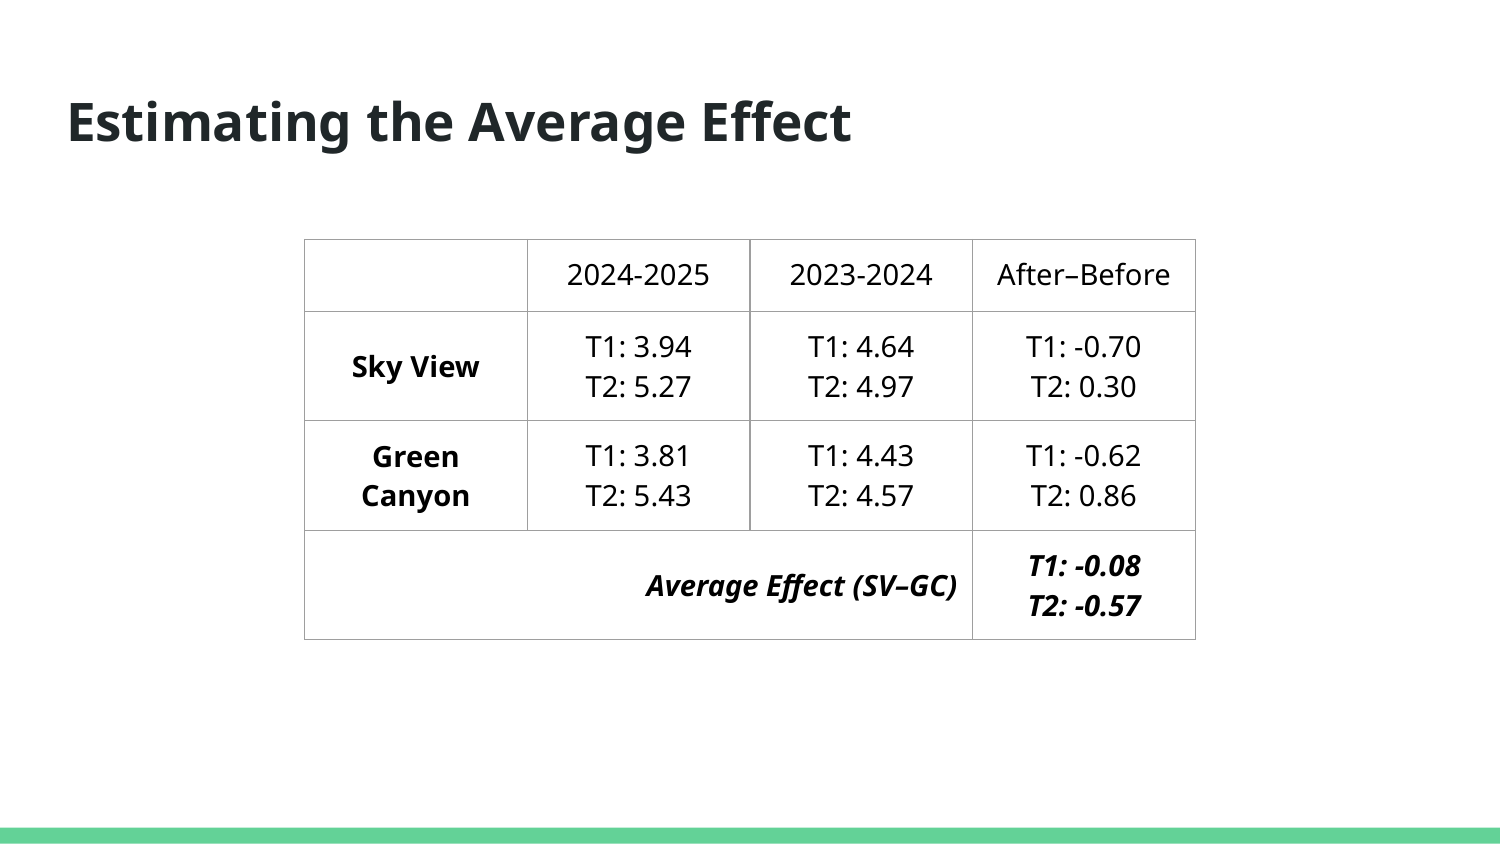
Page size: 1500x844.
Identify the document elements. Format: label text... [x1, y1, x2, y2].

table_cell T1: -0.08 T2: -0.57 [973, 531, 1195, 639]
table_cell T1: 3.81 T2: 5.43 [528, 421, 749, 530]
table_header [305, 240, 527, 311]
table_cell Green Canyon [305, 421, 527, 530]
table_cell T1: -0.70 T2: 0.30 [973, 312, 1195, 420]
table_cell T1: 4.64 T2: 4.97 [751, 312, 972, 420]
table_header 2023-2024 [751, 240, 972, 311]
table_cell T1: -0.62 T2: 0.86 [973, 421, 1195, 530]
table_cell Average Effect (SV–GC) [305, 531, 972, 639]
table_cell T1: 4.43 T2: 4.57 [751, 421, 972, 530]
table_cell Sky View [305, 312, 527, 420]
table_header After–Before [973, 240, 1195, 311]
title Estimating the Average Effect [51, 72, 1449, 167]
table_header 2024-2025 [528, 240, 749, 311]
table_cell T1: 3.94 T2: 5.27 [528, 312, 749, 420]
